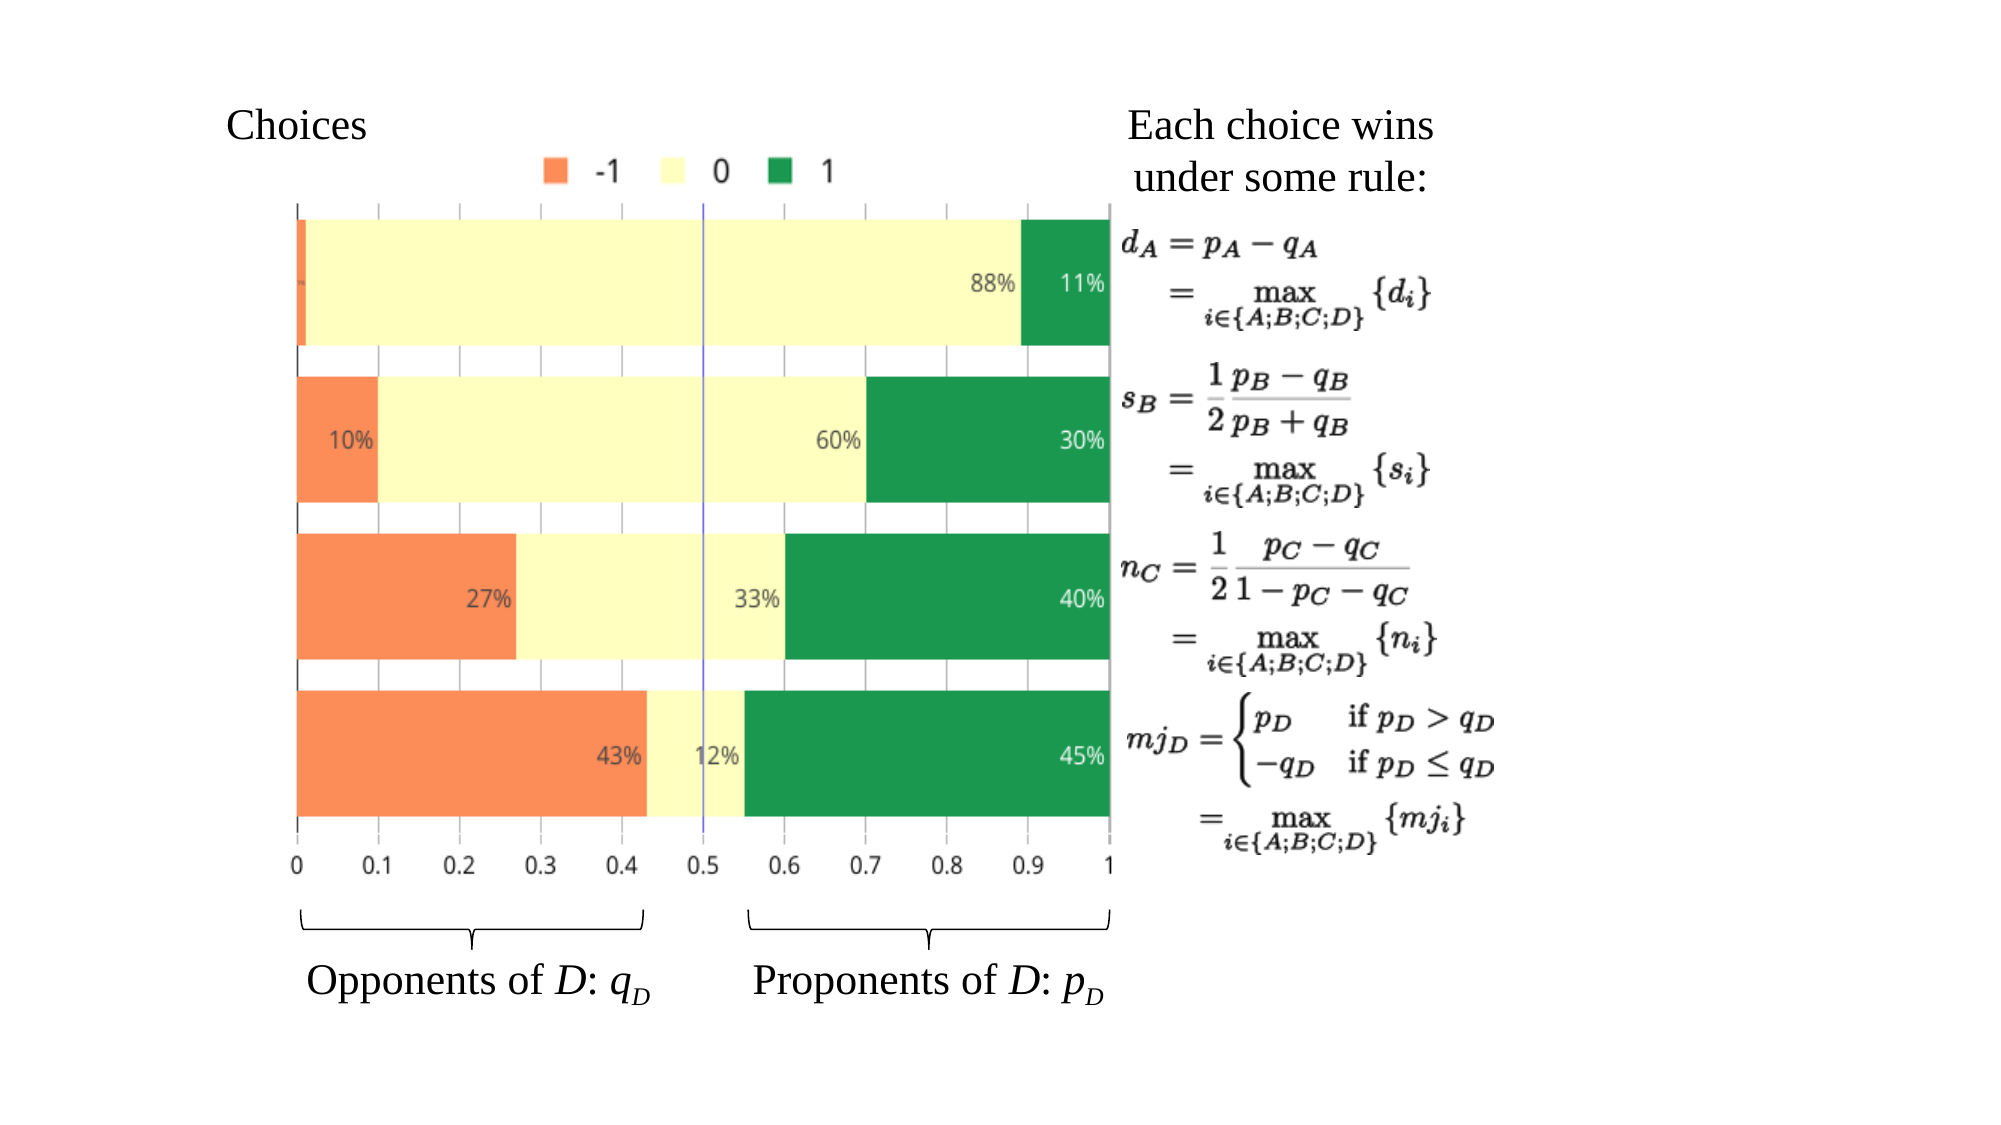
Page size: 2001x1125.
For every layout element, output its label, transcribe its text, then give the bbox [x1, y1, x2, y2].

picture [1122, 362, 1430, 509]
picture [1127, 691, 1494, 855]
text_box Proponents of D: pD [737, 943, 1061, 1009]
text_box [747, 909, 1111, 943]
text_box Opponents of D: qD [291, 943, 608, 1009]
picture [288, 153, 1117, 879]
text_box Each choice wins under some rule: [1101, 88, 1461, 181]
text_box Choices A B C D [153, 88, 383, 733]
picture [1121, 531, 1438, 677]
picture [1121, 228, 1431, 331]
text_box [299, 909, 645, 943]
